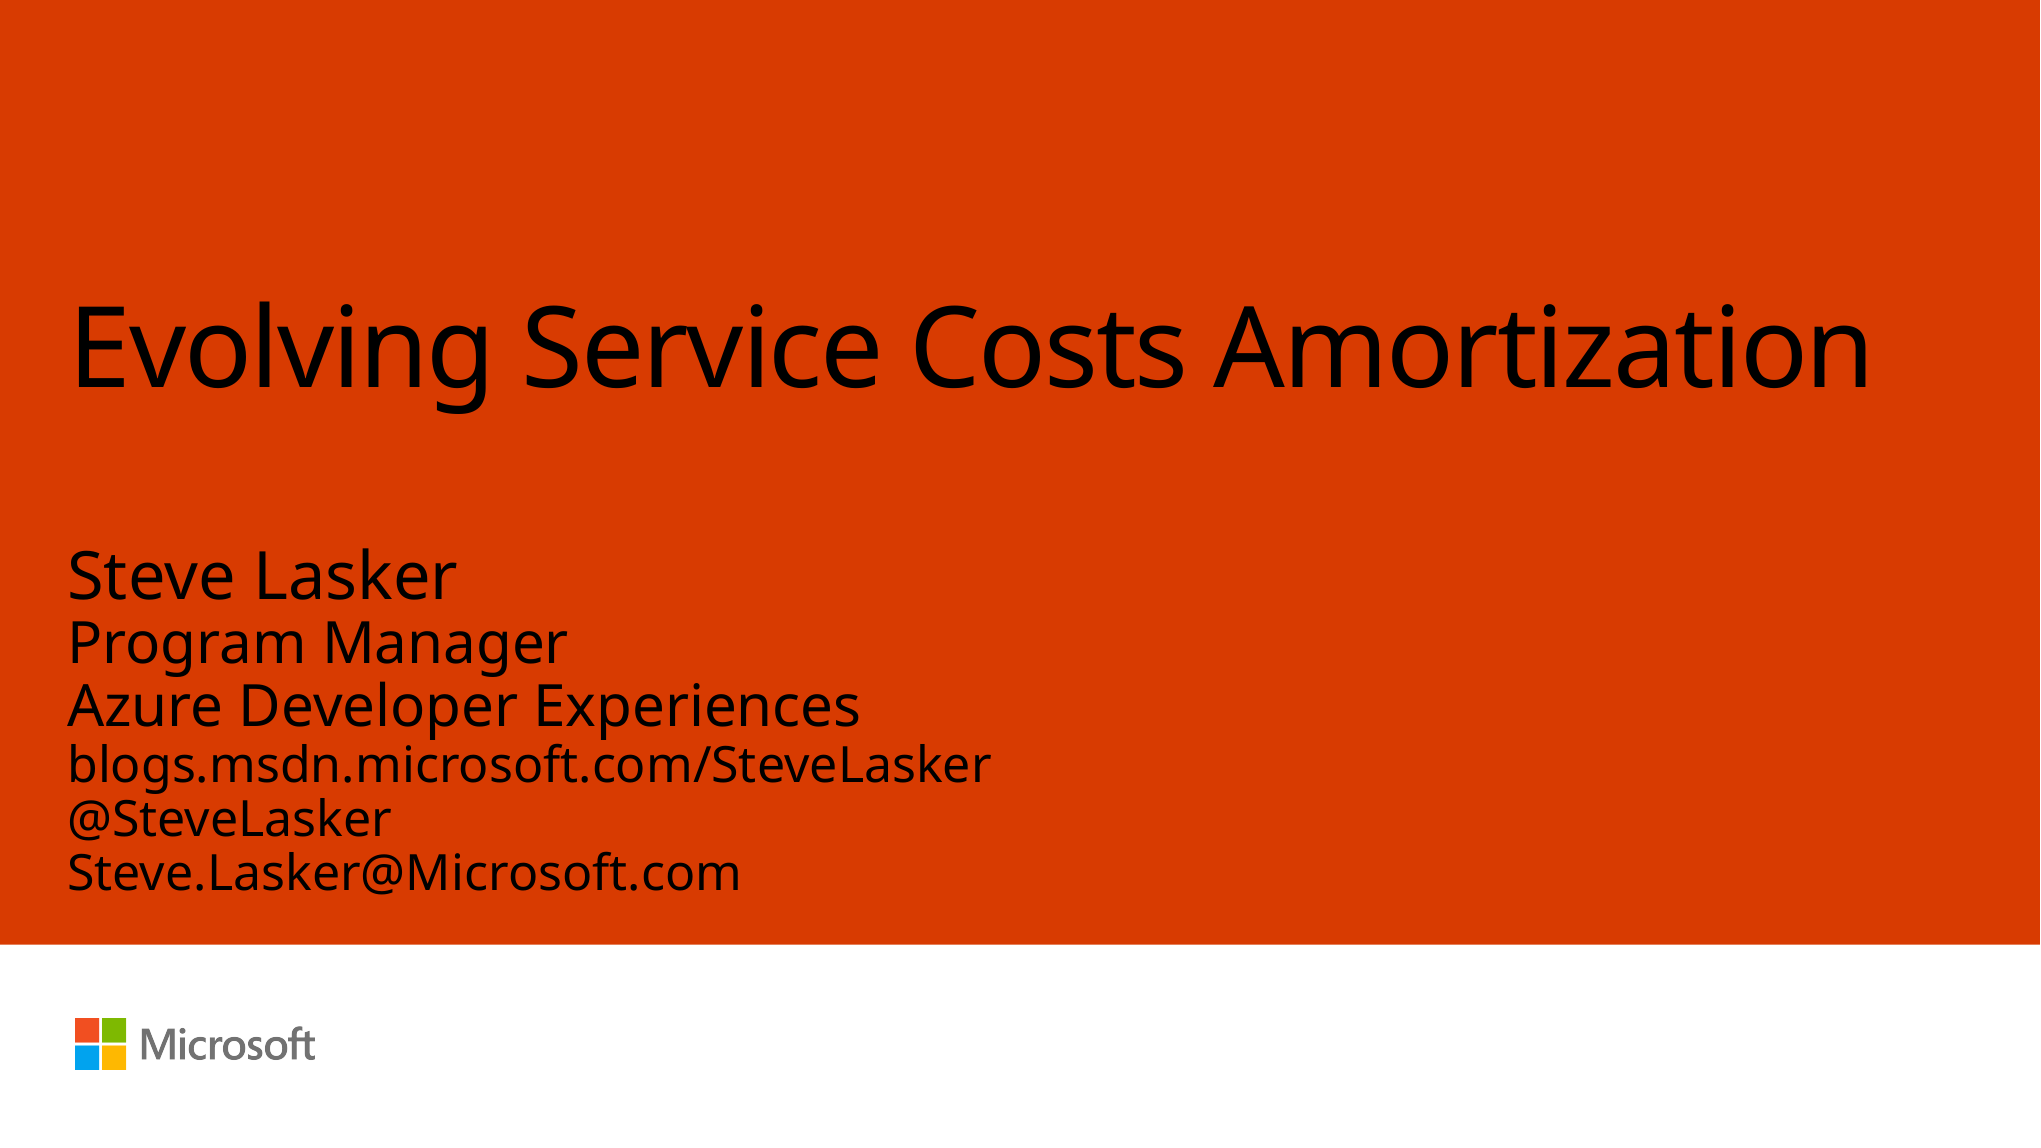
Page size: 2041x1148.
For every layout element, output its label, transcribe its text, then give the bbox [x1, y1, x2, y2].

list Steve Lasker Program Manager Azure Developer Experiences blogs.msdn.microsoft.com/SteveLasker @SteveLasker Steve.Lasker@Microsoft.com [43, 523, 1306, 824]
title Evolving Service Costs Amortization [45, 275, 1983, 576]
picture [75, 1018, 315, 1070]
